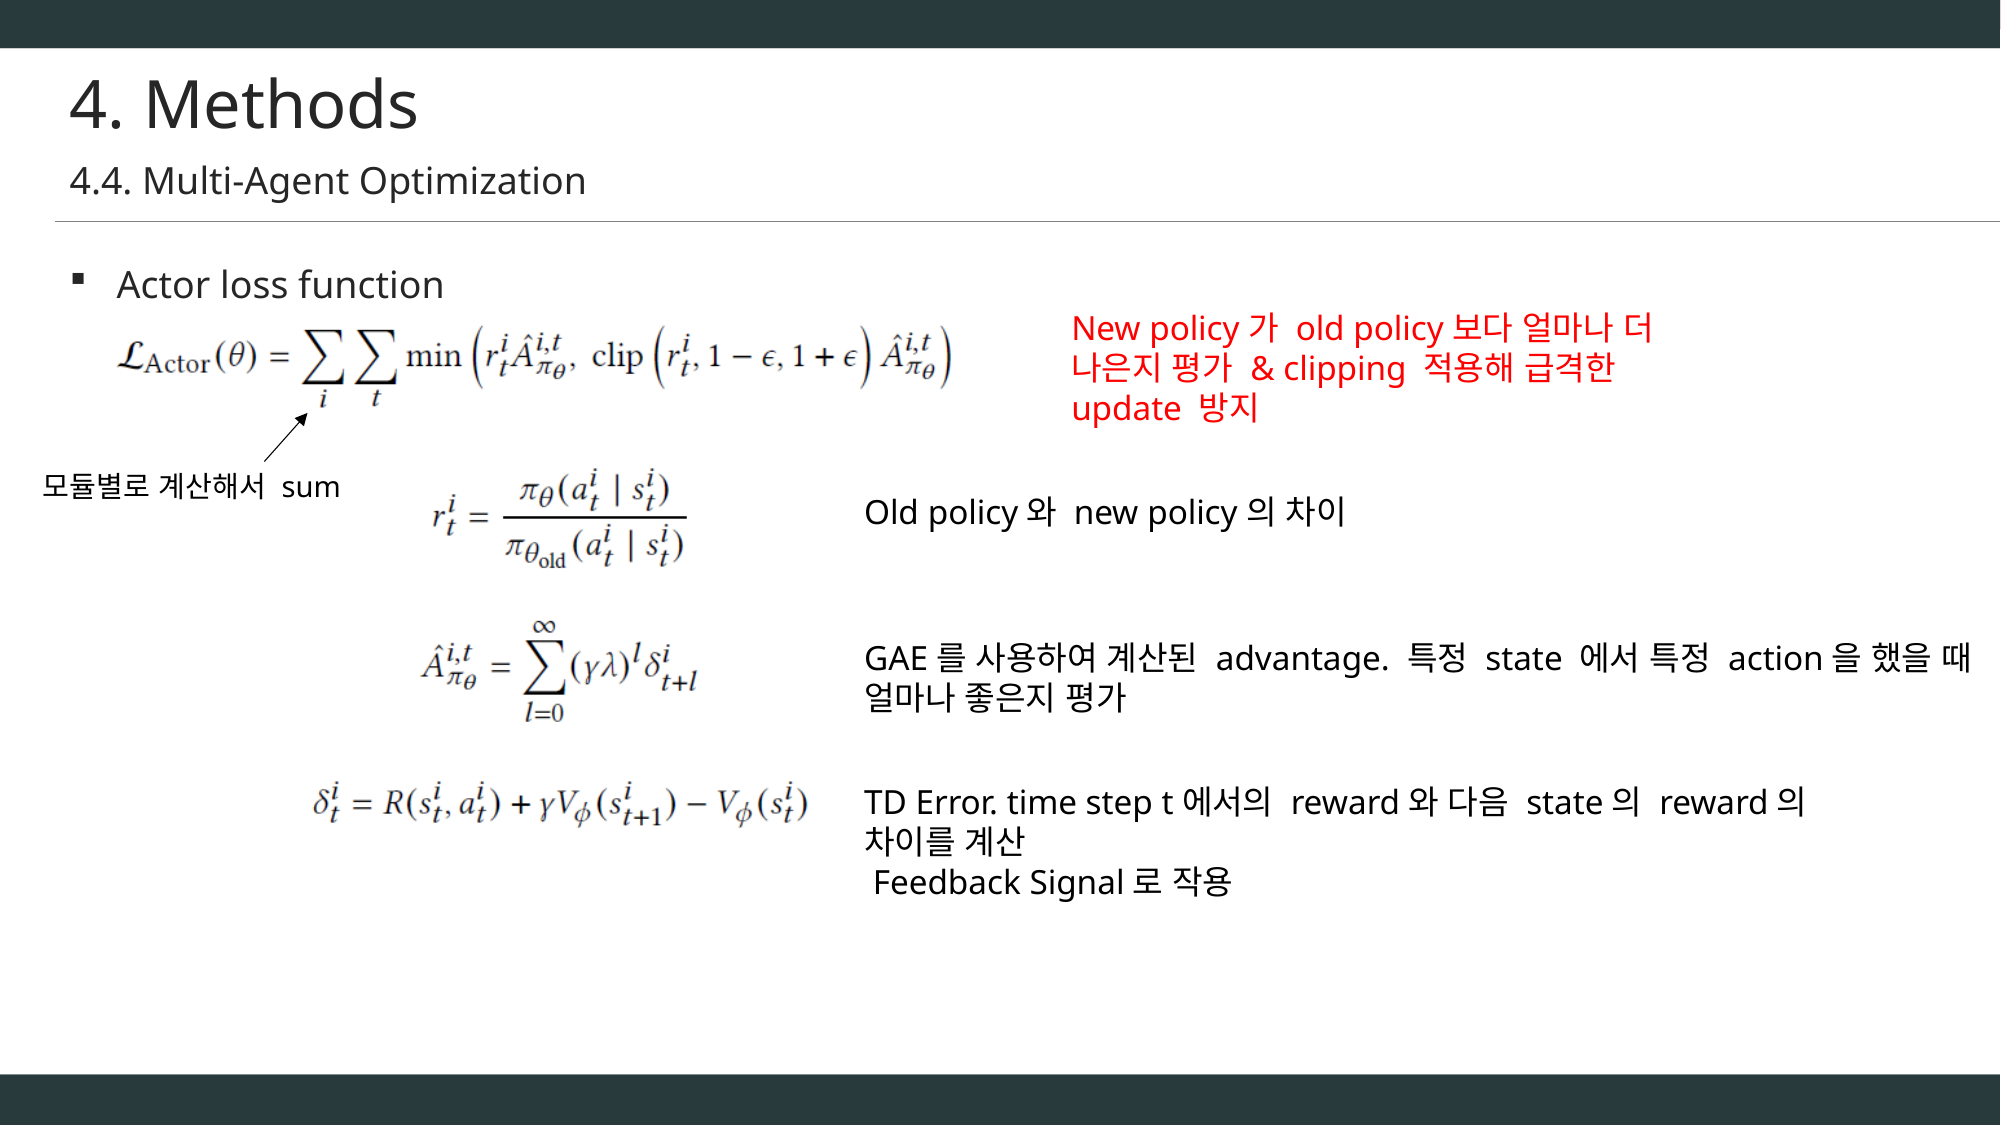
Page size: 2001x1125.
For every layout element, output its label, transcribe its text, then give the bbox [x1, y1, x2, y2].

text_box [264, 412, 308, 462]
text_box New policy가 old policy보다 얼마나 더 나은지 평가 & clipping 적용해 급격한 update 방지 [1056, 299, 1731, 435]
picture [93, 299, 973, 841]
list Actor loss function [54, 240, 1945, 629]
title 4. Methods [54, 60, 1191, 151]
text_box GAE를 사용하여 계산된 advantage. 특정 state 에서 특정 action을 했을 때 얼마나 좋은지 평가 [973, 629, 1990, 725]
text_box Old policy와 new policy의 차이 [973, 484, 1500, 539]
list 4.4. Multi-Agent Optimization [54, 155, 1191, 210]
list Actor loss function [54, 512, 1945, 1013]
text_box 모듈별로 계산해서 sum [27, 461, 93, 512]
